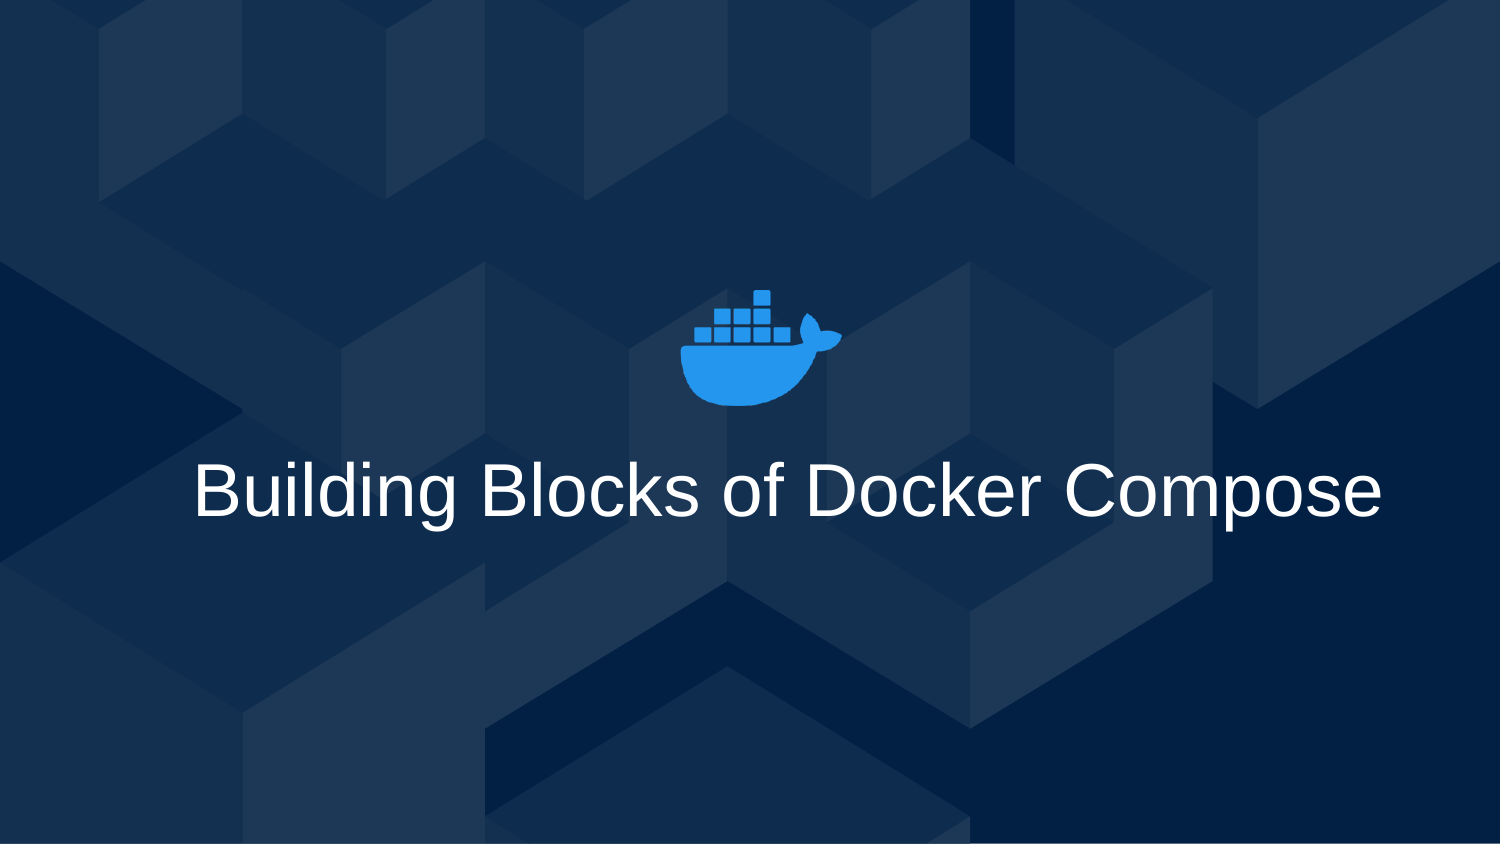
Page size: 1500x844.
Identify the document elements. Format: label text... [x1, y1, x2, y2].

text_box [680, 290, 844, 406]
title Building Blocks of Docker Compose [190, 439, 1387, 583]
